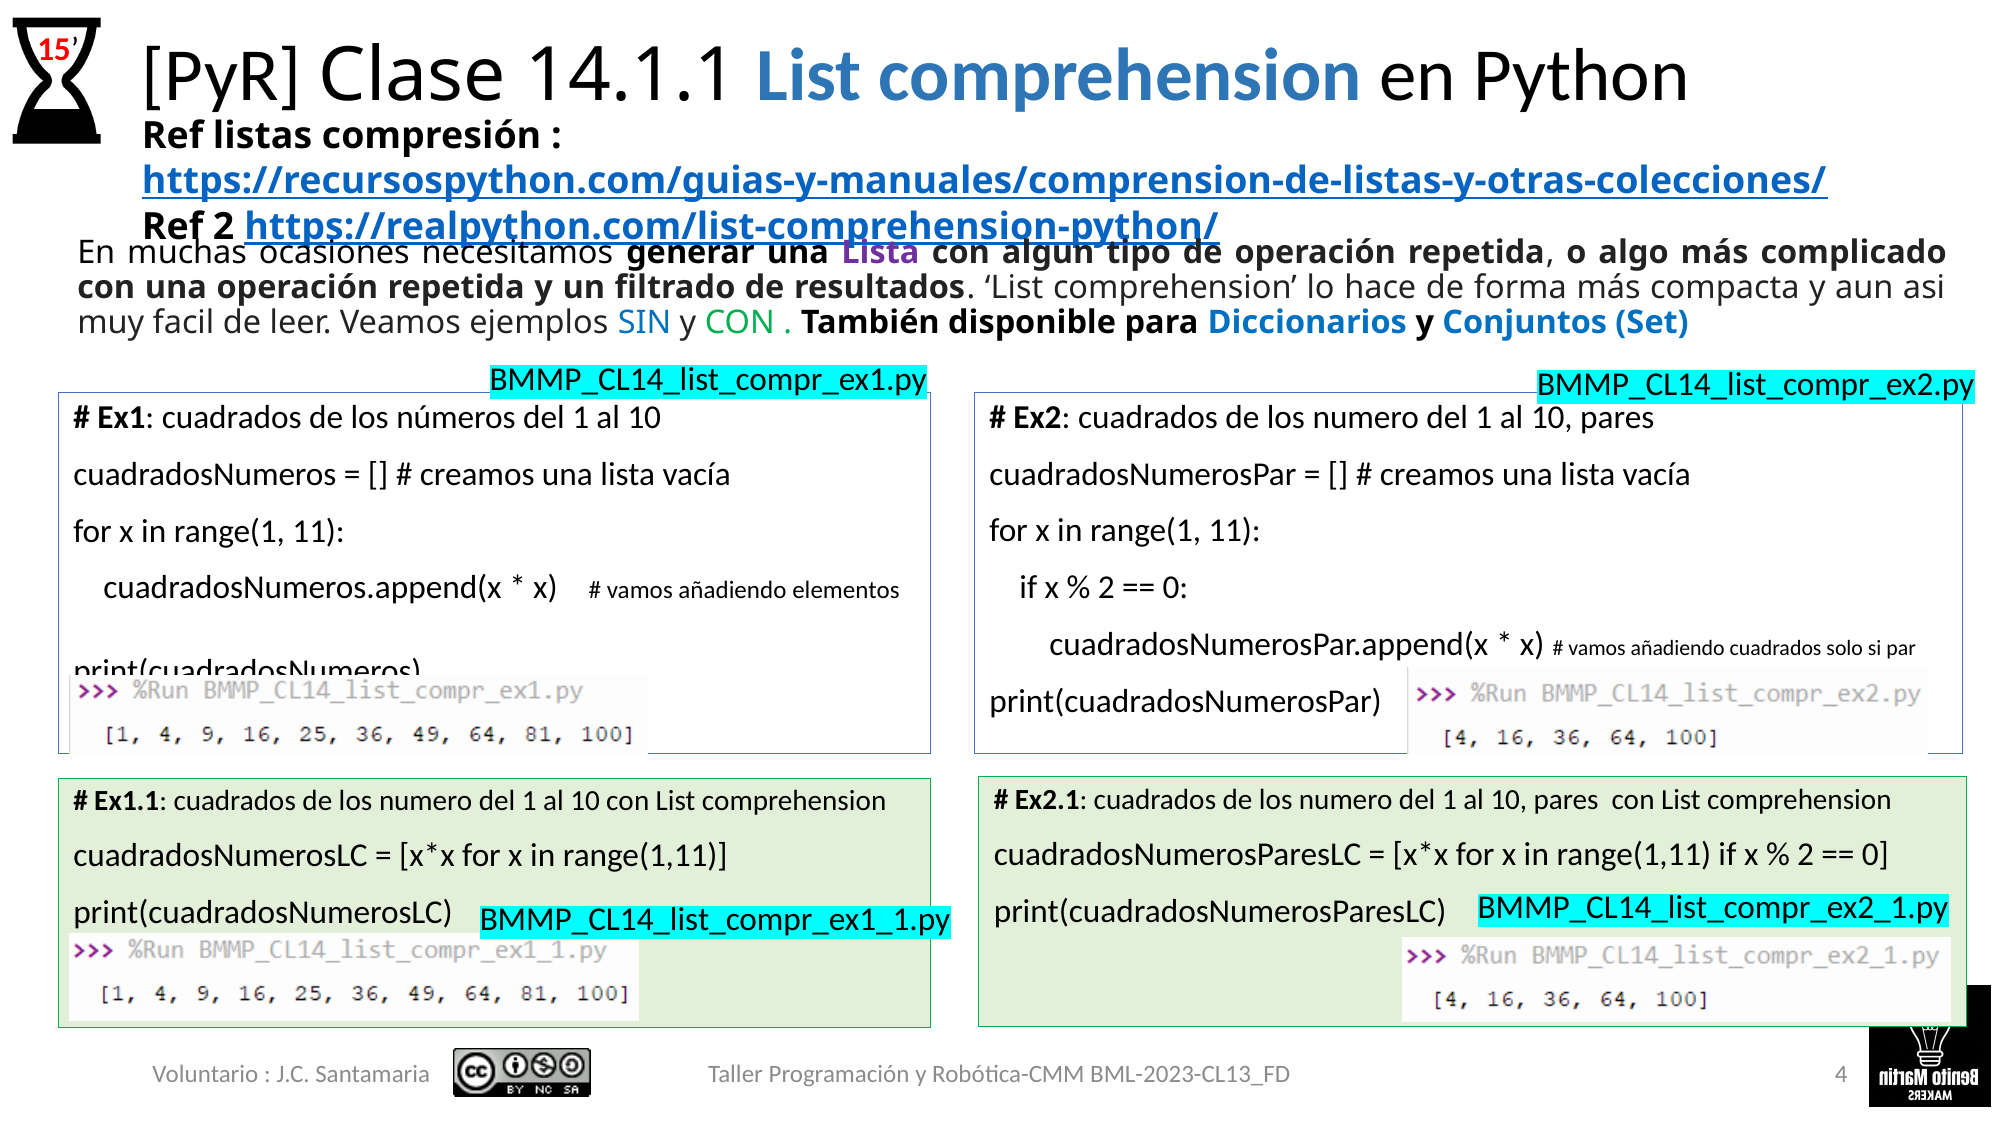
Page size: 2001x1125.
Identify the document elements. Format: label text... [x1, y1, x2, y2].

slide_number 4 [1412, 1042, 1863, 1103]
text_box En muchas ocasiones necesitamos generar una Lista con algun tipo de operación repetida, o algo más complicado con una operación repetida y un filtrado de resultados. ‘List comprehension’ lo hace de forma más compacta y aun asi muy facil de leer. Veamos ejemplos SIN y CON . También disponible para Diccionarios y Conjuntos (Set) [62, 227, 1963, 367]
text_box # Ex2: cuadrados de los numero del 1 al 10, pares cuadradosNumerosPar = [] # creamos una lista vacía for x in range(1, 11): if x % 2 == 0: cuadradosNumerosPar.append(x * x) # vamos añadiendo cuadrados solo si par print(cuadradosNumerosPar) [974, 392, 1963, 754]
title [PyR] Clase 14.1.1 List comprehension en Python Ref listas compresión : https://recursospython.com/guias-y-manuales/comprension-de-listas-y-otras-colecciones/ Ref 2 https://realpython.com/list-comprehension-python/ [126, 42, 1967, 242]
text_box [0, 5, 132, 156]
text_box BMMP_CL14_list_compr_ex2_1.py [1462, 878, 1977, 933]
text_box BMMP_CL14_list_compr_ex2.py [1522, 354, 2000, 410]
picture [1407, 667, 1928, 754]
text_box BMMP_CL14_list_compr_ex1_1.py [465, 889, 979, 945]
picture [1402, 937, 1951, 1022]
picture [69, 675, 648, 754]
slide_number Voluntario : J.C. Santamaria [137, 1042, 588, 1103]
text_box BMMP_CL14_list_compr_ex1.py [474, 349, 953, 405]
text_box # Ex1.1: cuadrados de los numero del 1 al 10 con List comprehension cuadradosNumerosLC = [x*x for x in range(1,11)] print(cuadradosNumerosLC) [58, 778, 931, 1028]
picture [1869, 985, 1991, 1107]
text_box # Ex2.1: cuadrados de los numero del 1 al 10, pares con List comprehension cuadradosNumerosParesLC = [x*x for x in range(1,11) if x % 2 == 0] print(cuadradosNumerosParesLC) [978, 776, 1967, 1027]
footer Taller Programación y Robótica-CMM BML-2023-CL13_FD [662, 1042, 1338, 1103]
picture [69, 933, 639, 1021]
text_box # Ex1: cuadrados de los números del 1 al 10 cuadradosNumeros = [] # creamos una lista vacía for x in range(1, 11): cuadradosNumeros.append(x * x) # vamos añadiendo elementos print(cuadradosNumeros) [58, 392, 931, 754]
